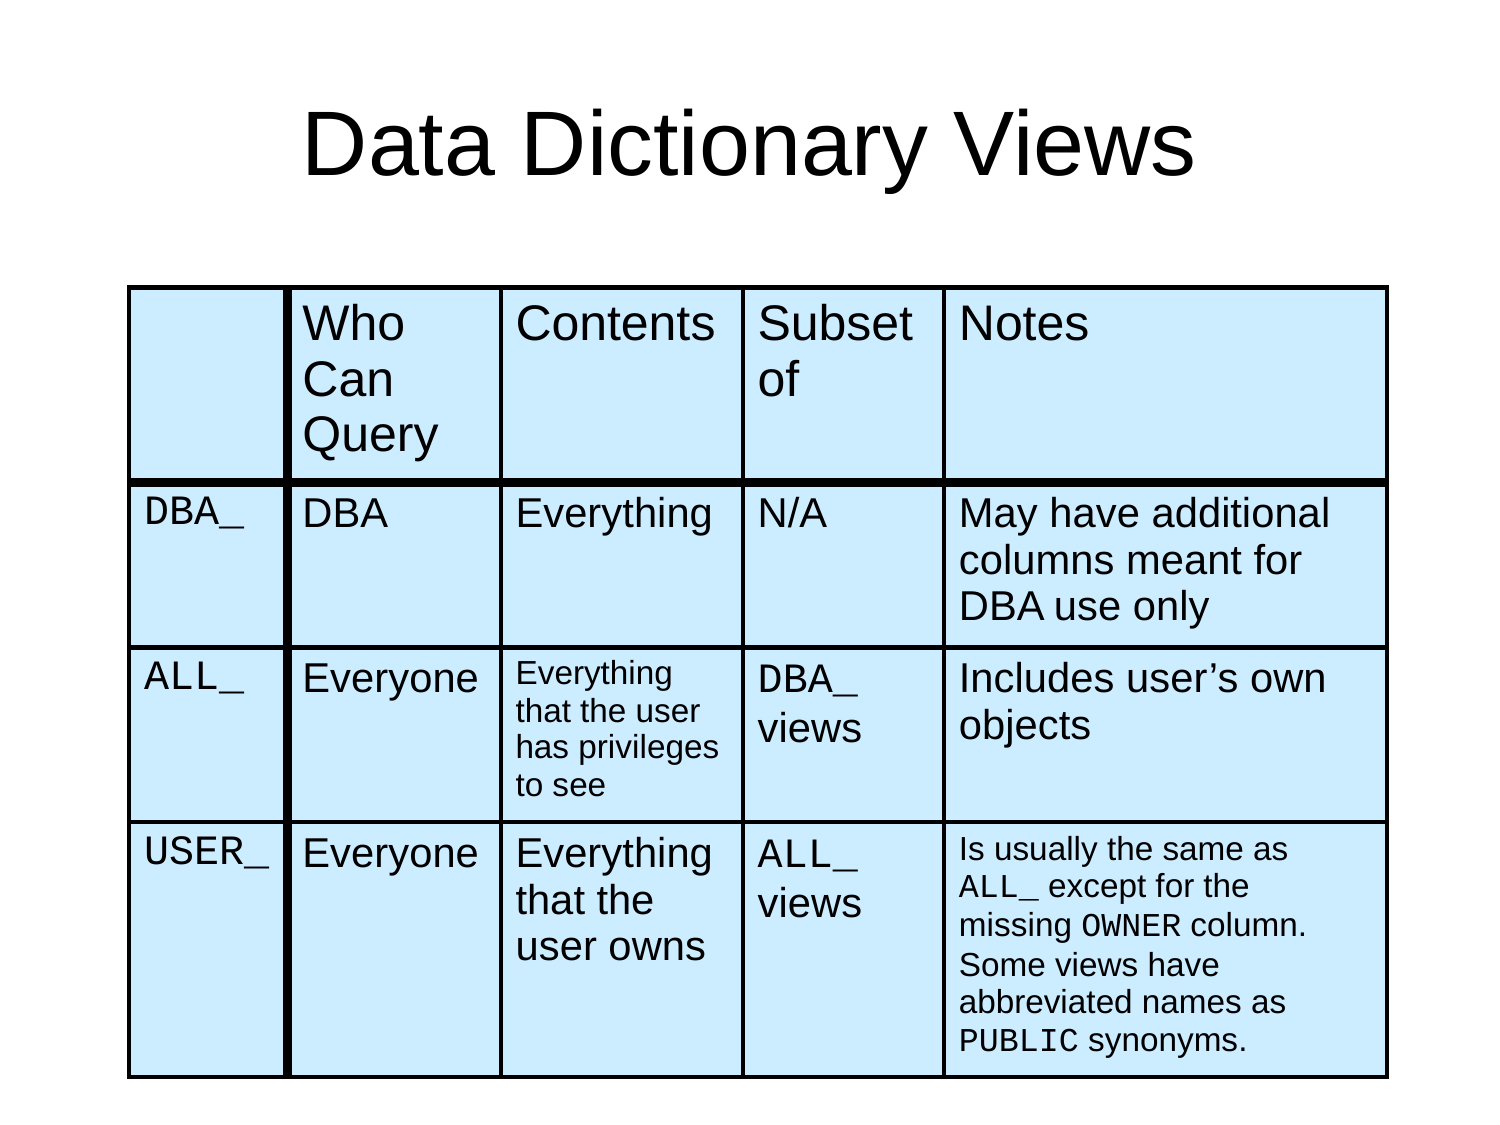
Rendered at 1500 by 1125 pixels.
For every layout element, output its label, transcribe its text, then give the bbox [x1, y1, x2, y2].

table_cell DBA_ [131, 487, 283, 645]
table_cell ALL_ [131, 650, 283, 820]
table_cell Everything [503, 487, 741, 645]
title Data Dictionary Views [75, 45, 1425, 233]
table_cell DBA_ views [745, 650, 942, 820]
table_cell Everyone [292, 650, 499, 820]
table_cell N/A [745, 487, 942, 645]
table_header Subset of [745, 290, 942, 478]
table_header Who Can Query [292, 290, 499, 478]
table_cell May have additional columns meant for DBA use only [946, 487, 1385, 645]
table_cell DBA [292, 487, 499, 645]
table_cell Includes user’s own objects [946, 650, 1385, 820]
table_cell USER_ [131, 824, 283, 1075]
table_cell Everything that the user owns [503, 824, 741, 1075]
table_header Notes [946, 290, 1385, 478]
table_cell ALL_ views [745, 824, 942, 1075]
table_cell Everything that the user has privileges to see [503, 650, 741, 820]
table_header [131, 290, 283, 478]
table_cell Everyone [292, 824, 499, 1075]
table_header Contents [503, 290, 741, 478]
table_cell Is usually the same as ALL_ except for the missing OWNER column. Some views have abbreviated names as PUBLIC synonyms. [946, 824, 1385, 1075]
